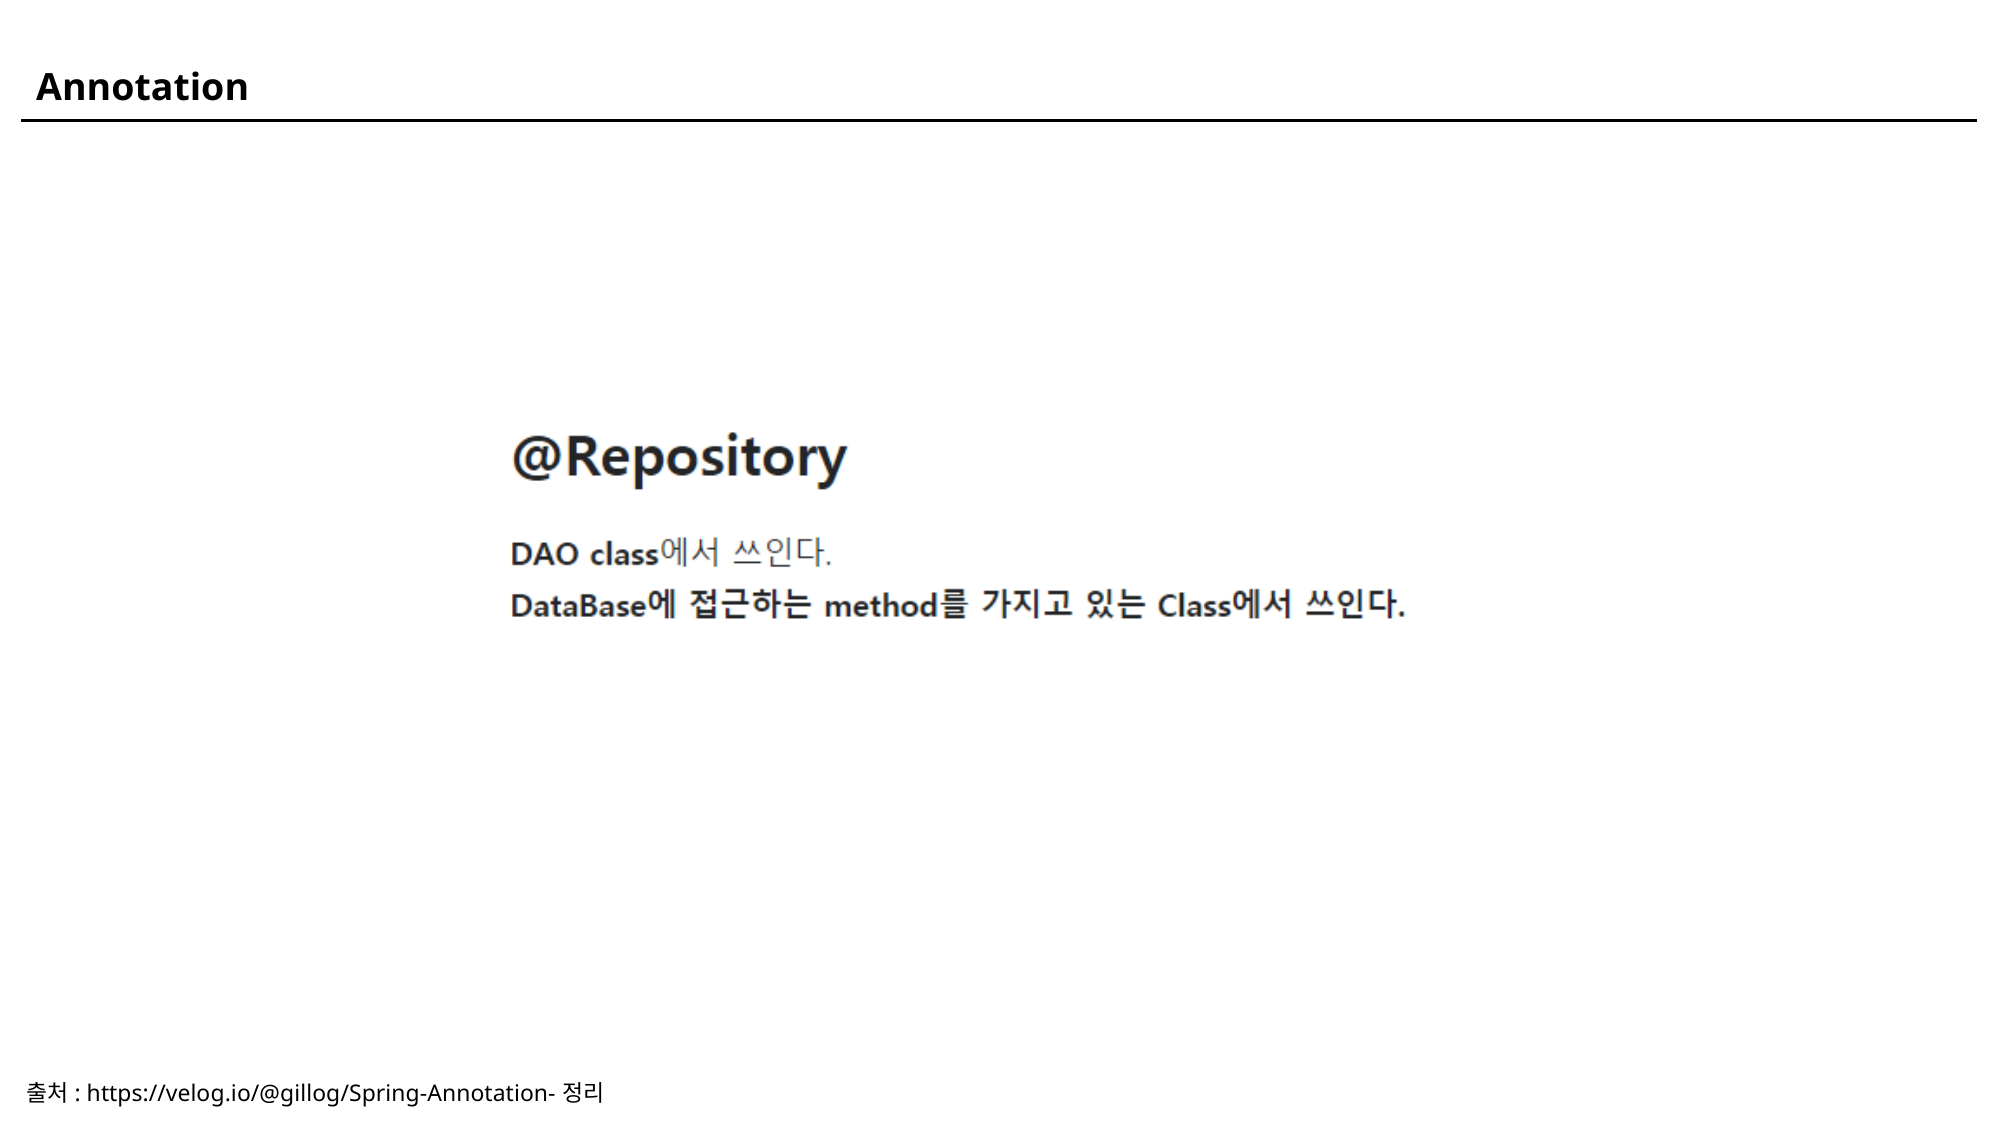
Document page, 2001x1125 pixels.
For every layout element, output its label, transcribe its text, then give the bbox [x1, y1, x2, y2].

text_box Annotation [21, 55, 1978, 116]
picture [466, 407, 1657, 660]
text_box 출처: https://velog.io/@gillog/Spring-Annotation-정리 [11, 1071, 639, 1114]
